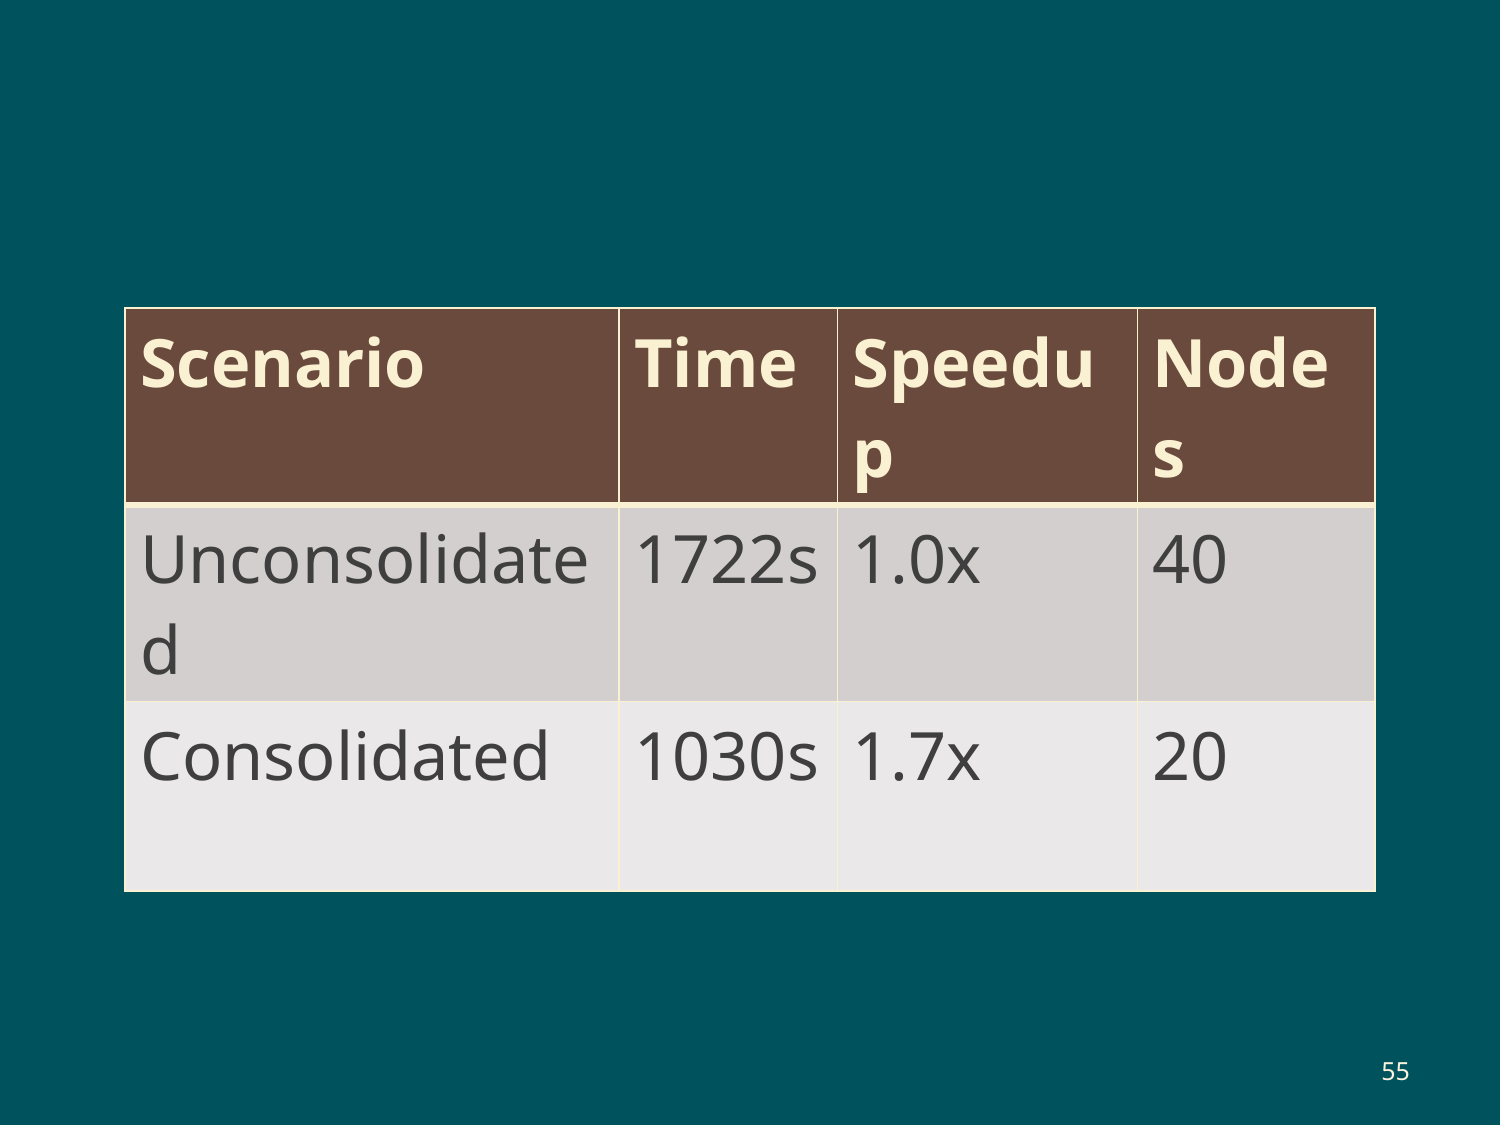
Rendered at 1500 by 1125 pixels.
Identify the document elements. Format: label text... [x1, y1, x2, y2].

table_cell 20 [1138, 702, 1374, 890]
table_header Nodes [1138, 309, 1374, 502]
table_header Speedup [838, 309, 1137, 502]
slide_number 55 [1074, 1042, 1425, 1103]
table_header Time [620, 309, 837, 502]
table_cell Consolidated [126, 702, 618, 890]
table_cell Unconsolidated [126, 508, 618, 701]
table_cell 1030s [620, 702, 837, 890]
table_cell 1722s [620, 508, 837, 701]
table_cell 1.0x [838, 508, 1137, 701]
table_cell 1.7x [838, 702, 1137, 890]
table_cell 40 [1138, 508, 1374, 701]
table_header Scenario [126, 309, 618, 502]
